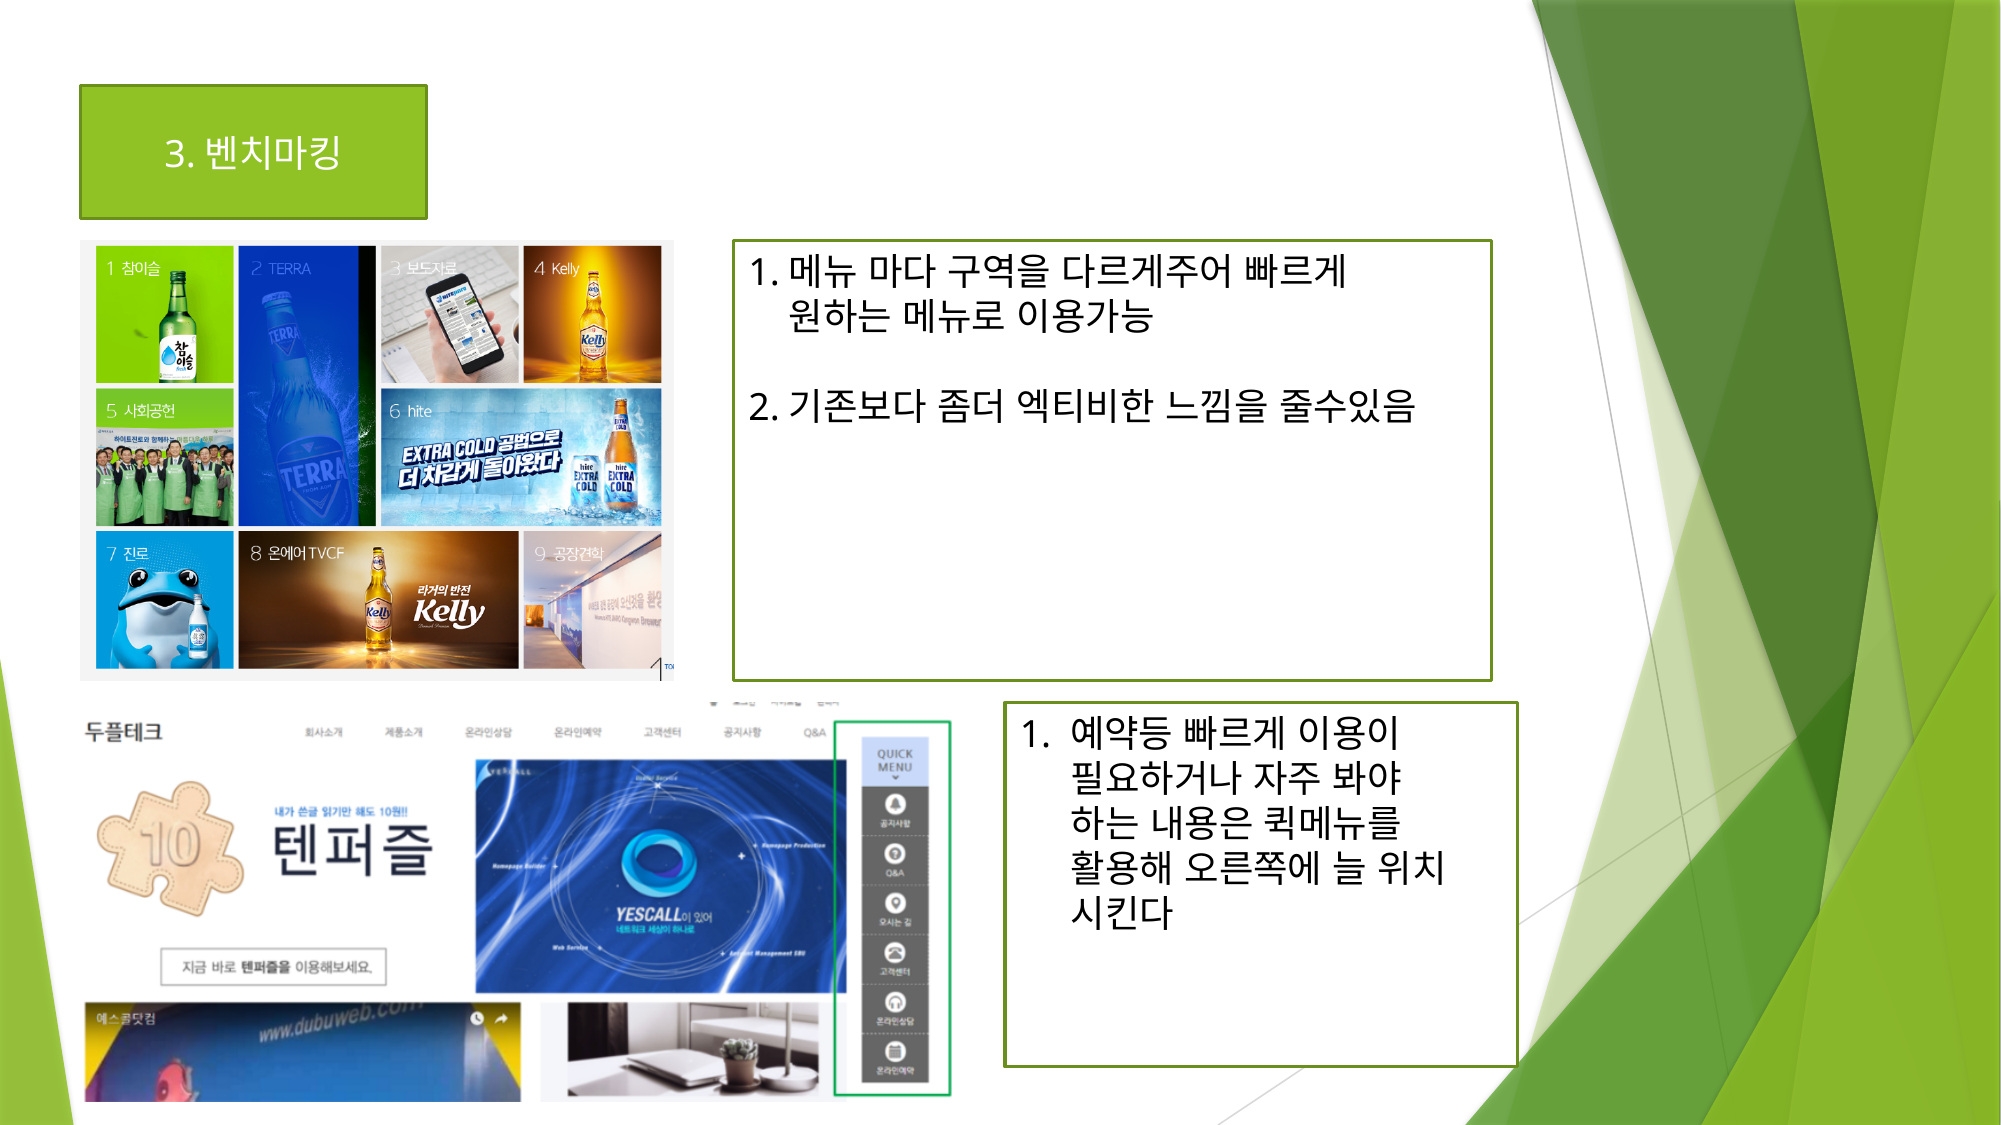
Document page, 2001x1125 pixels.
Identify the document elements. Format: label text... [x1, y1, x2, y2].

text_box 1. 예약등 빠르게 이용이 필요하거나 자주 봐야 하는 내용은 퀵메뉴를 활용해 오른쪽에 늘 위치 시킨다 [1003, 701, 1519, 1068]
picture [79, 239, 675, 681]
text_box 3.벤치마킹 [79, 84, 428, 220]
text_box 1.메뉴 마다 구역을 다르게주어 빠르게 원하는 메뉴로 이용가능 2.기존보다 좀더 엑티비한 느낌을 줄수있음 [732, 239, 1493, 682]
picture [79, 702, 961, 1103]
